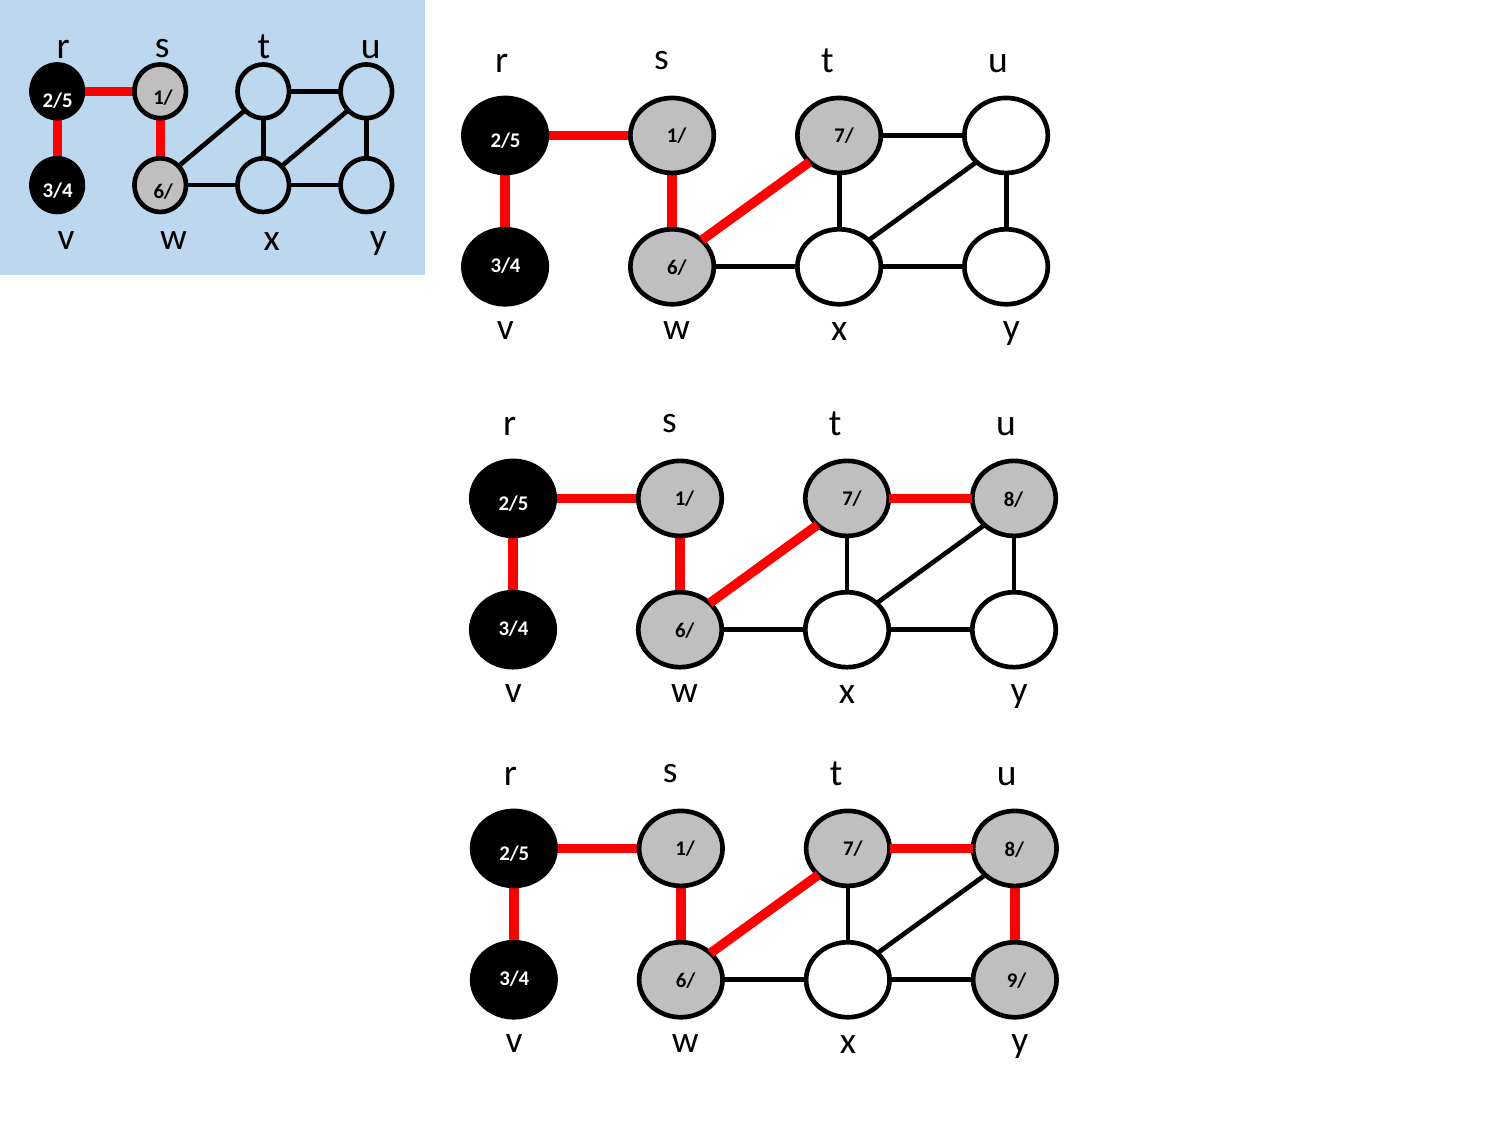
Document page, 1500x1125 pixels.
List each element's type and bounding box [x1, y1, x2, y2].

text_box [441, 737, 1090, 1100]
text_box [12, 12, 411, 272]
text_box [432, 24, 1079, 387]
text_box [440, 387, 1087, 750]
text_box [0, 0, 426, 276]
